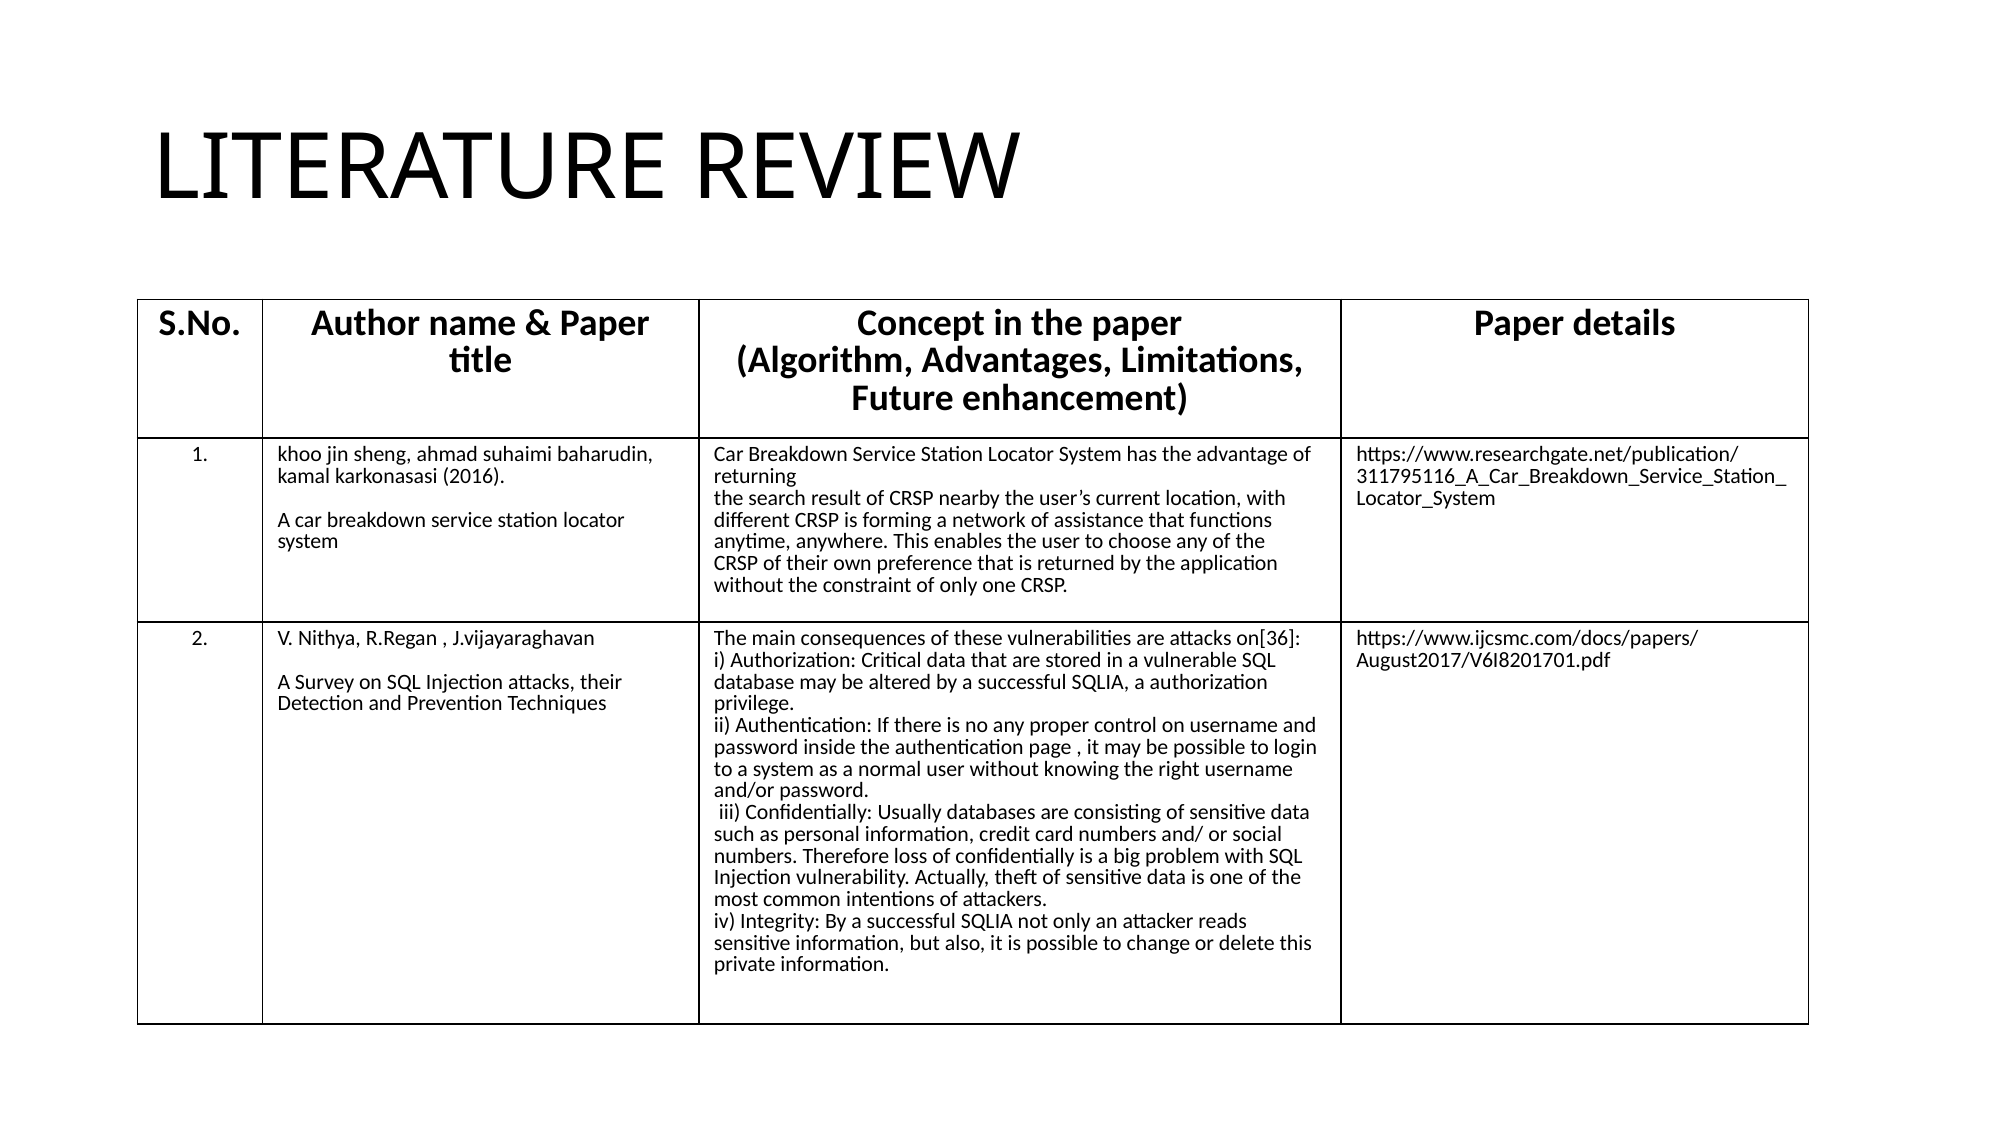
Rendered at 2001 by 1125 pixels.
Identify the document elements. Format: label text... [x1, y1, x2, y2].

table_cell The main consequences of these vulnerabilities are attacks on[36]: i) Authorization: Critical data that are stored in a vulnerable SQL database may be altered by a successful SQLIA, a authorization privilege. ii) Authentication: If there is no any proper control on username and password inside the authentication page , it may be possible to login to a system as a normal user without knowing the right username and/or password. iii) Confidentially: Usually databases are consisting of sensitive data such as personal information, credit card numbers and/ or social numbers. Therefore loss of confidentially is a big problem with SQL Injection vulnerability. Actually, theft of sensitive data is one of the most common intentions of attackers. iv) Integrity: By a successful SQLIA not only an attacker reads sensitive information, but also, it is possible to change or delete this private information. [700, 623, 1340, 1023]
table_header Paper details [1342, 300, 1808, 437]
title LITERATURE REVIEW [137, 59, 1863, 278]
table_cell https://www.researchgate.net/publication/311795116_A_Car_Breakdown_Service_Station_Locator_System [1342, 439, 1808, 621]
table_header Concept in the paper (Algorithm, Advantages, Limitations, Future enhancement) [700, 300, 1340, 437]
table_cell 2. [138, 623, 262, 1023]
table_cell Car Breakdown Service Station Locator System has the advantage of returning the search result of CRSP nearby the user’s current location, with different CRSP is forming a network of assistance that functions anytime, anywhere. This enables the user to choose any of the CRSP of their own preference that is returned by the application without the constraint of only one CRSP. [700, 439, 1340, 621]
table_cell khoo jin sheng, ahmad suhaimi baharudin, kamal karkonasasi (2016). A car breakdown service station locator system [263, 439, 698, 621]
table_header Author name & Paper title [263, 300, 698, 437]
table_cell https://www.ijcsmc.com/docs/papers/August2017/V6I8201701.pdf [1342, 623, 1808, 1023]
table_header S.No. [138, 300, 262, 437]
table_cell 1. [138, 439, 262, 621]
table_cell V. Nithya, R.Regan , J.vijayaraghavan A Survey on SQL Injection attacks, their Detection and Prevention Techniques [263, 623, 698, 1023]
